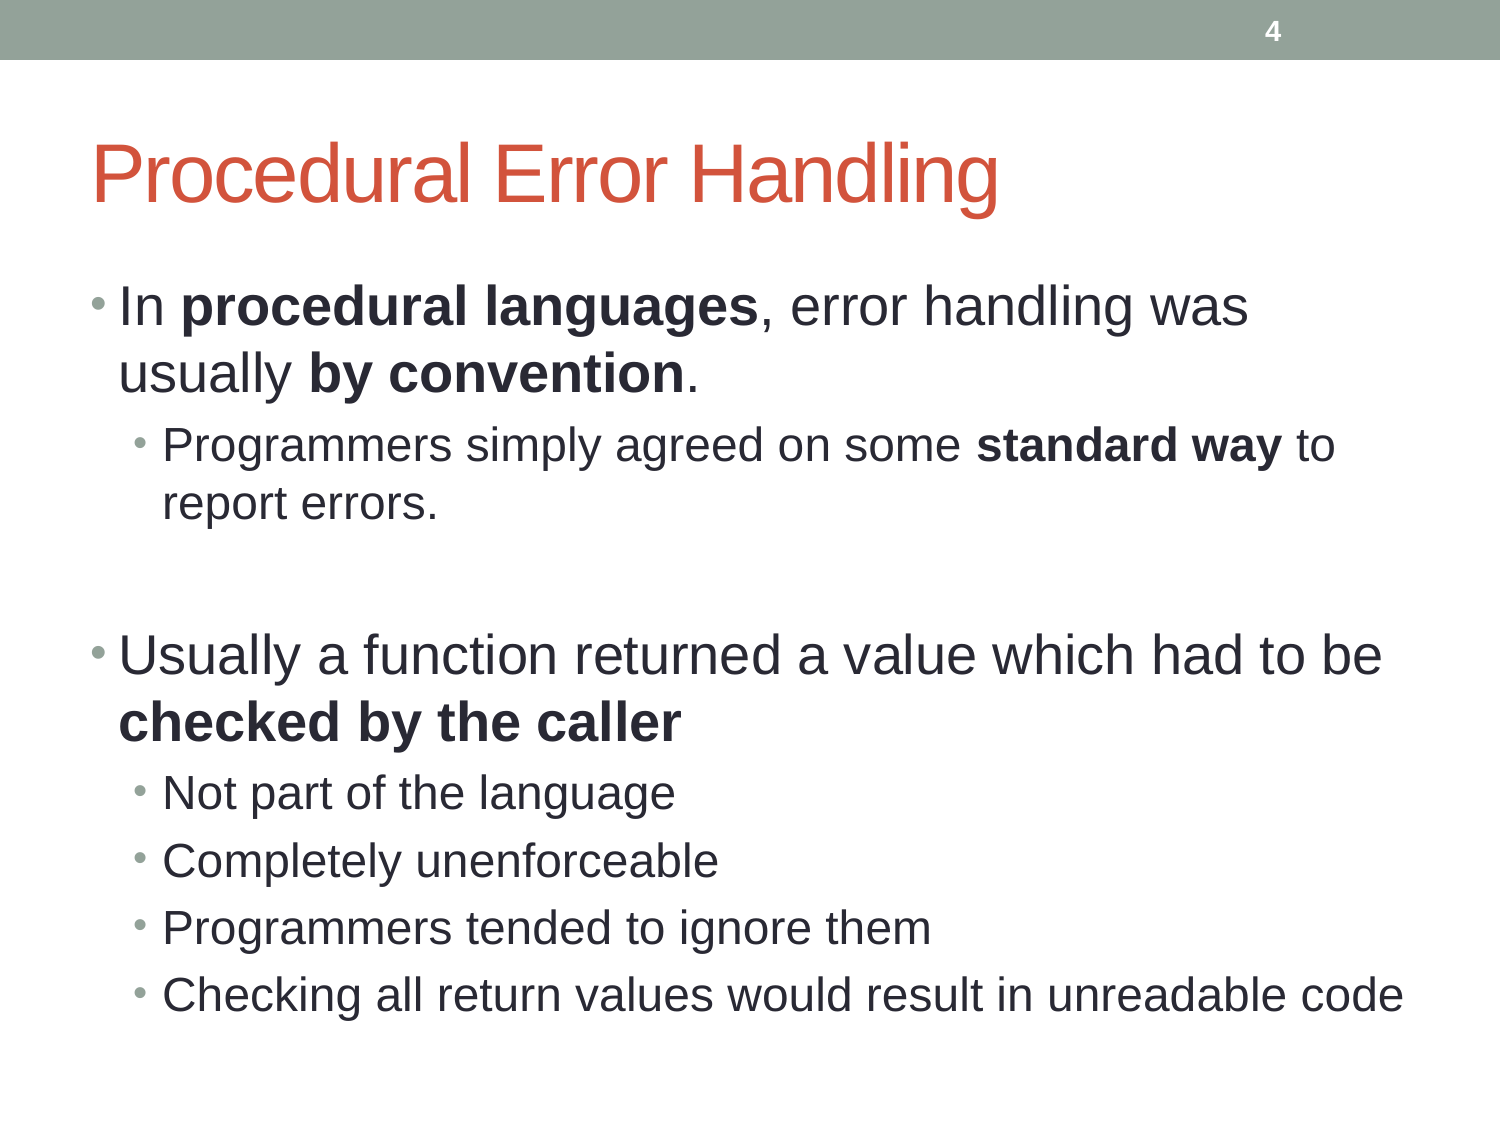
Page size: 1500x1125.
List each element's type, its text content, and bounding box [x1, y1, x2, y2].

slide_number 4 [1250, 3, 1425, 57]
list In procedural languages, error handling was usually by convention. Programmers simply agreed on some standard way to report errors. Usually a function returned a value which had to be checked by the caller Not part of the language Completely unenforceable Programmers tended to ignore them Checking all return values would result in unreadable code [75, 262, 1425, 1063]
title Procedural Error Handling [75, 87, 1425, 250]
